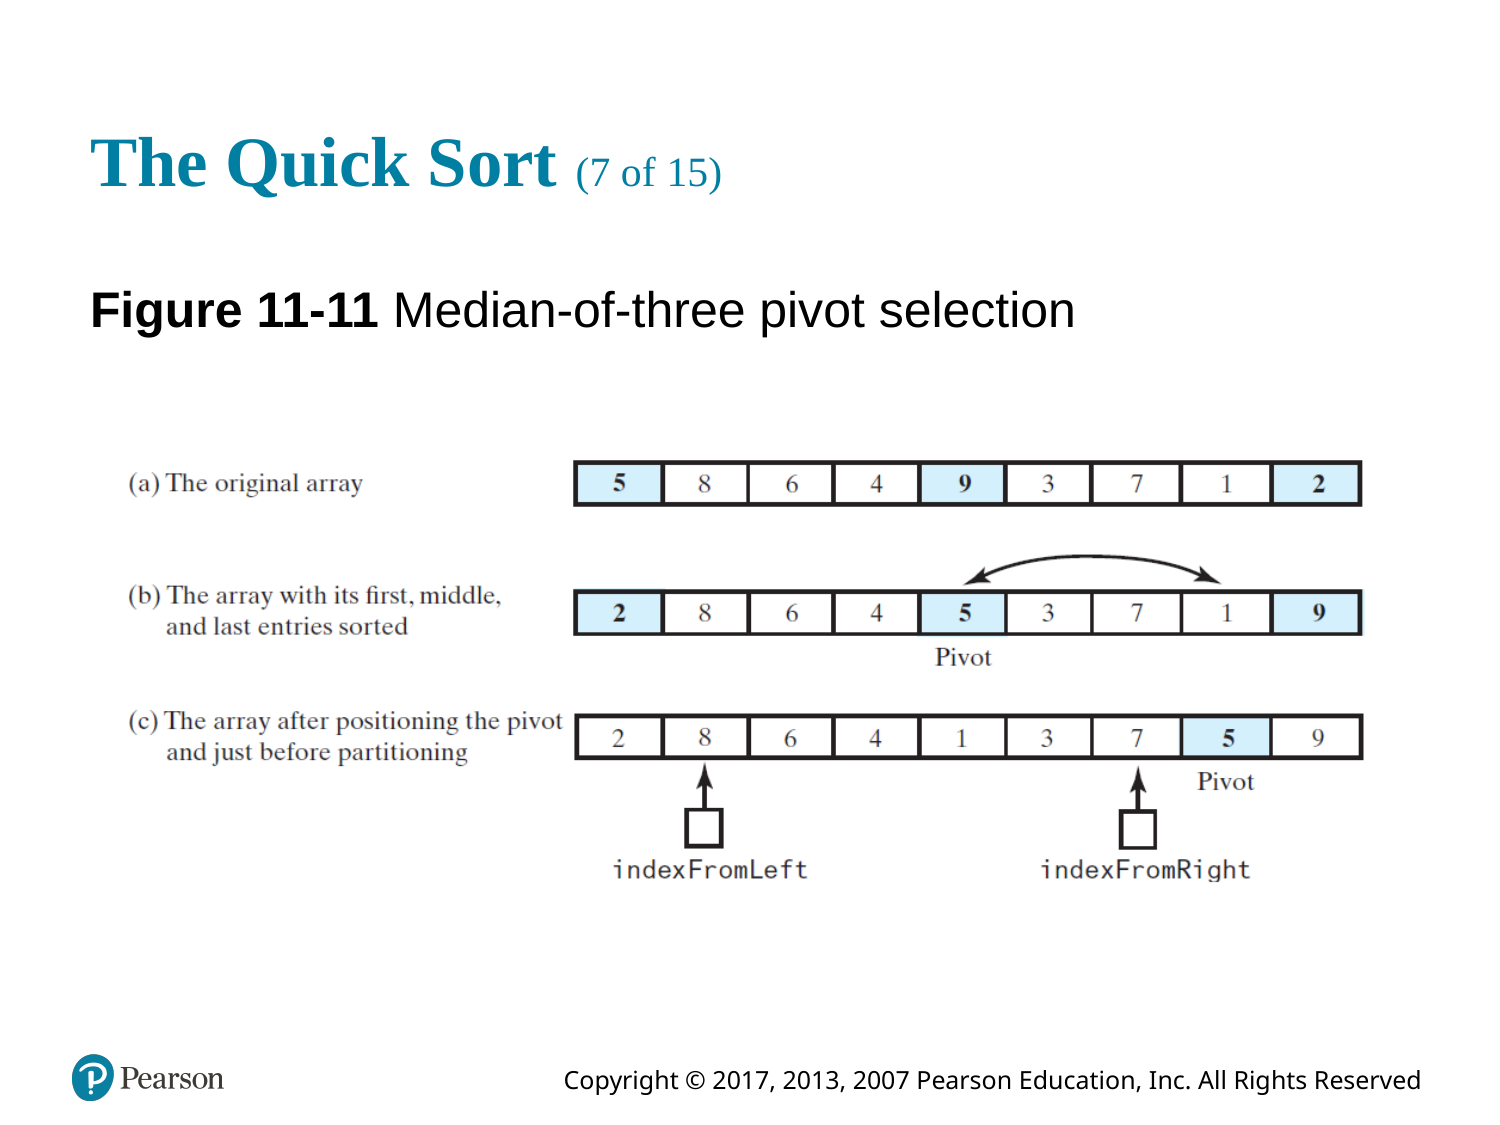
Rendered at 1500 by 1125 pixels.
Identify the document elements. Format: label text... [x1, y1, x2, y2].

picture [98, 1054, 224, 1101]
picture [72, 1054, 88, 1070]
picture [80, 1063, 106, 1088]
picture [97, 434, 1403, 906]
title The Quick Sort (7 of 15) [75, 35, 1425, 216]
picture [72, 1087, 83, 1101]
list Figure 11-11 Median-of-three pivot selection [75, 262, 1425, 356]
